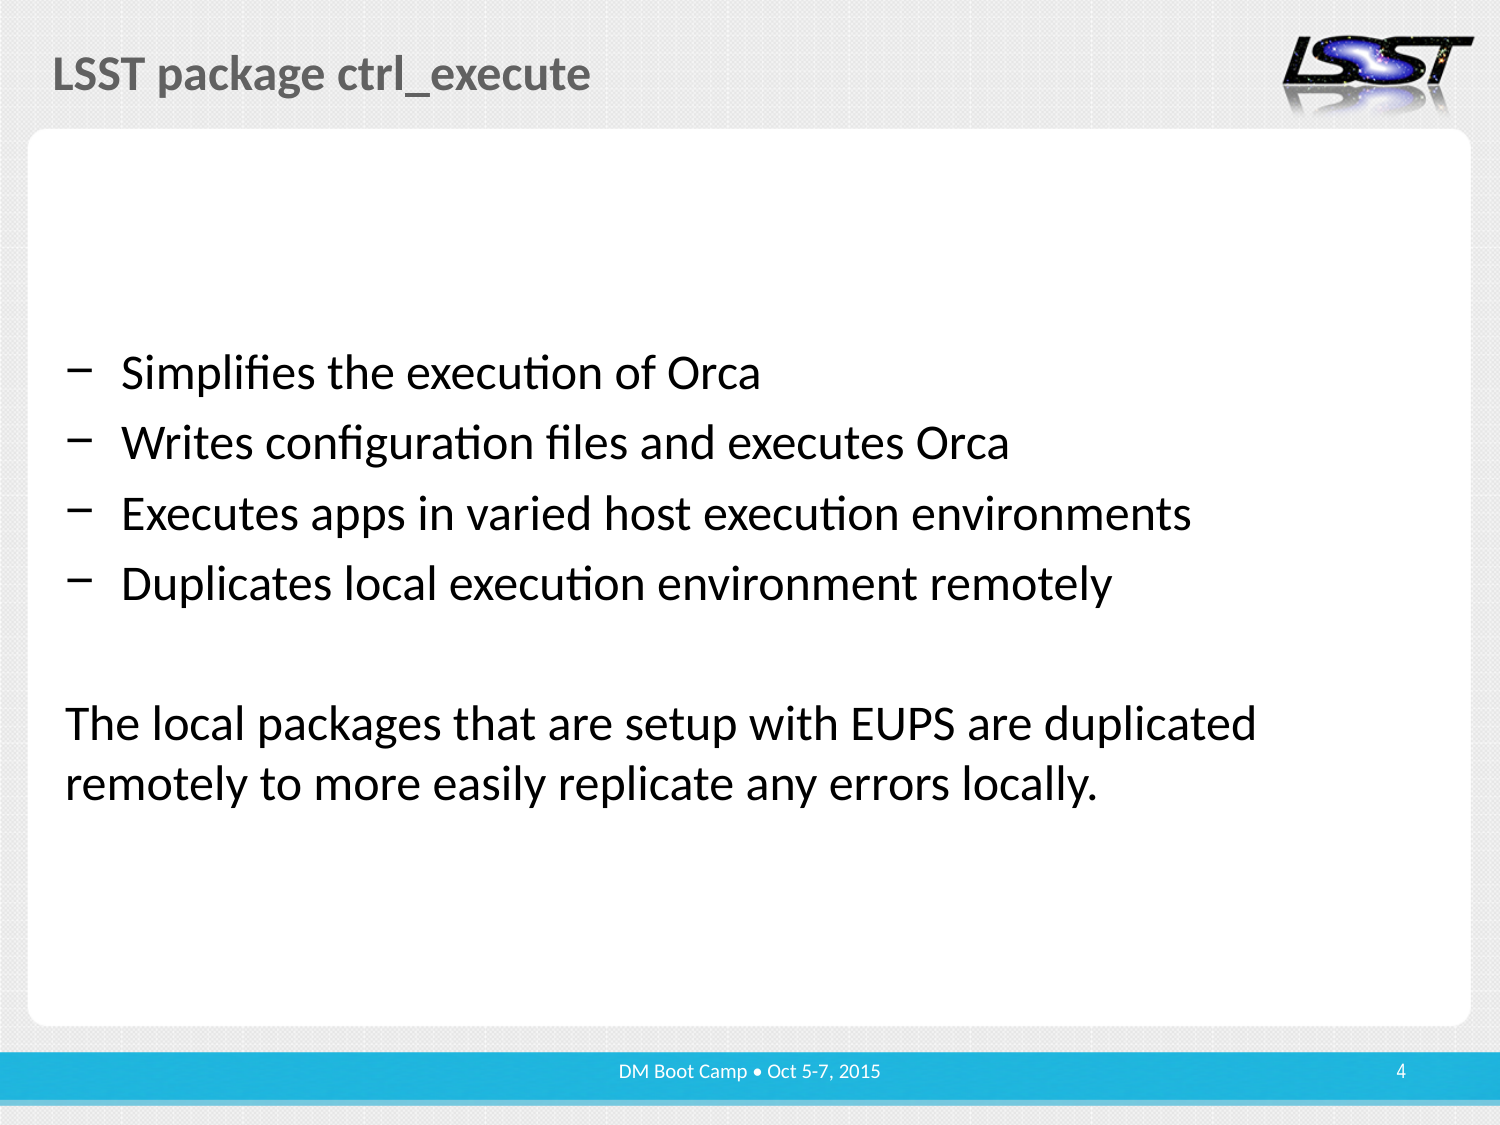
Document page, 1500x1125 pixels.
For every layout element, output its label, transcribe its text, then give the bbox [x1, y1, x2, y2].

list Simplifies the execution of Orca Writes configuration files and executes Orca Executes apps in varied host execution environments Duplicates local execution environment remotely The local packages that are setup with EUPS are duplicated remotely to more easily replicate any errors locally. [49, 149, 1451, 1001]
title LSST package ctrl_execute [37, 24, 1053, 117]
picture [0, 0, 1500, 1125]
